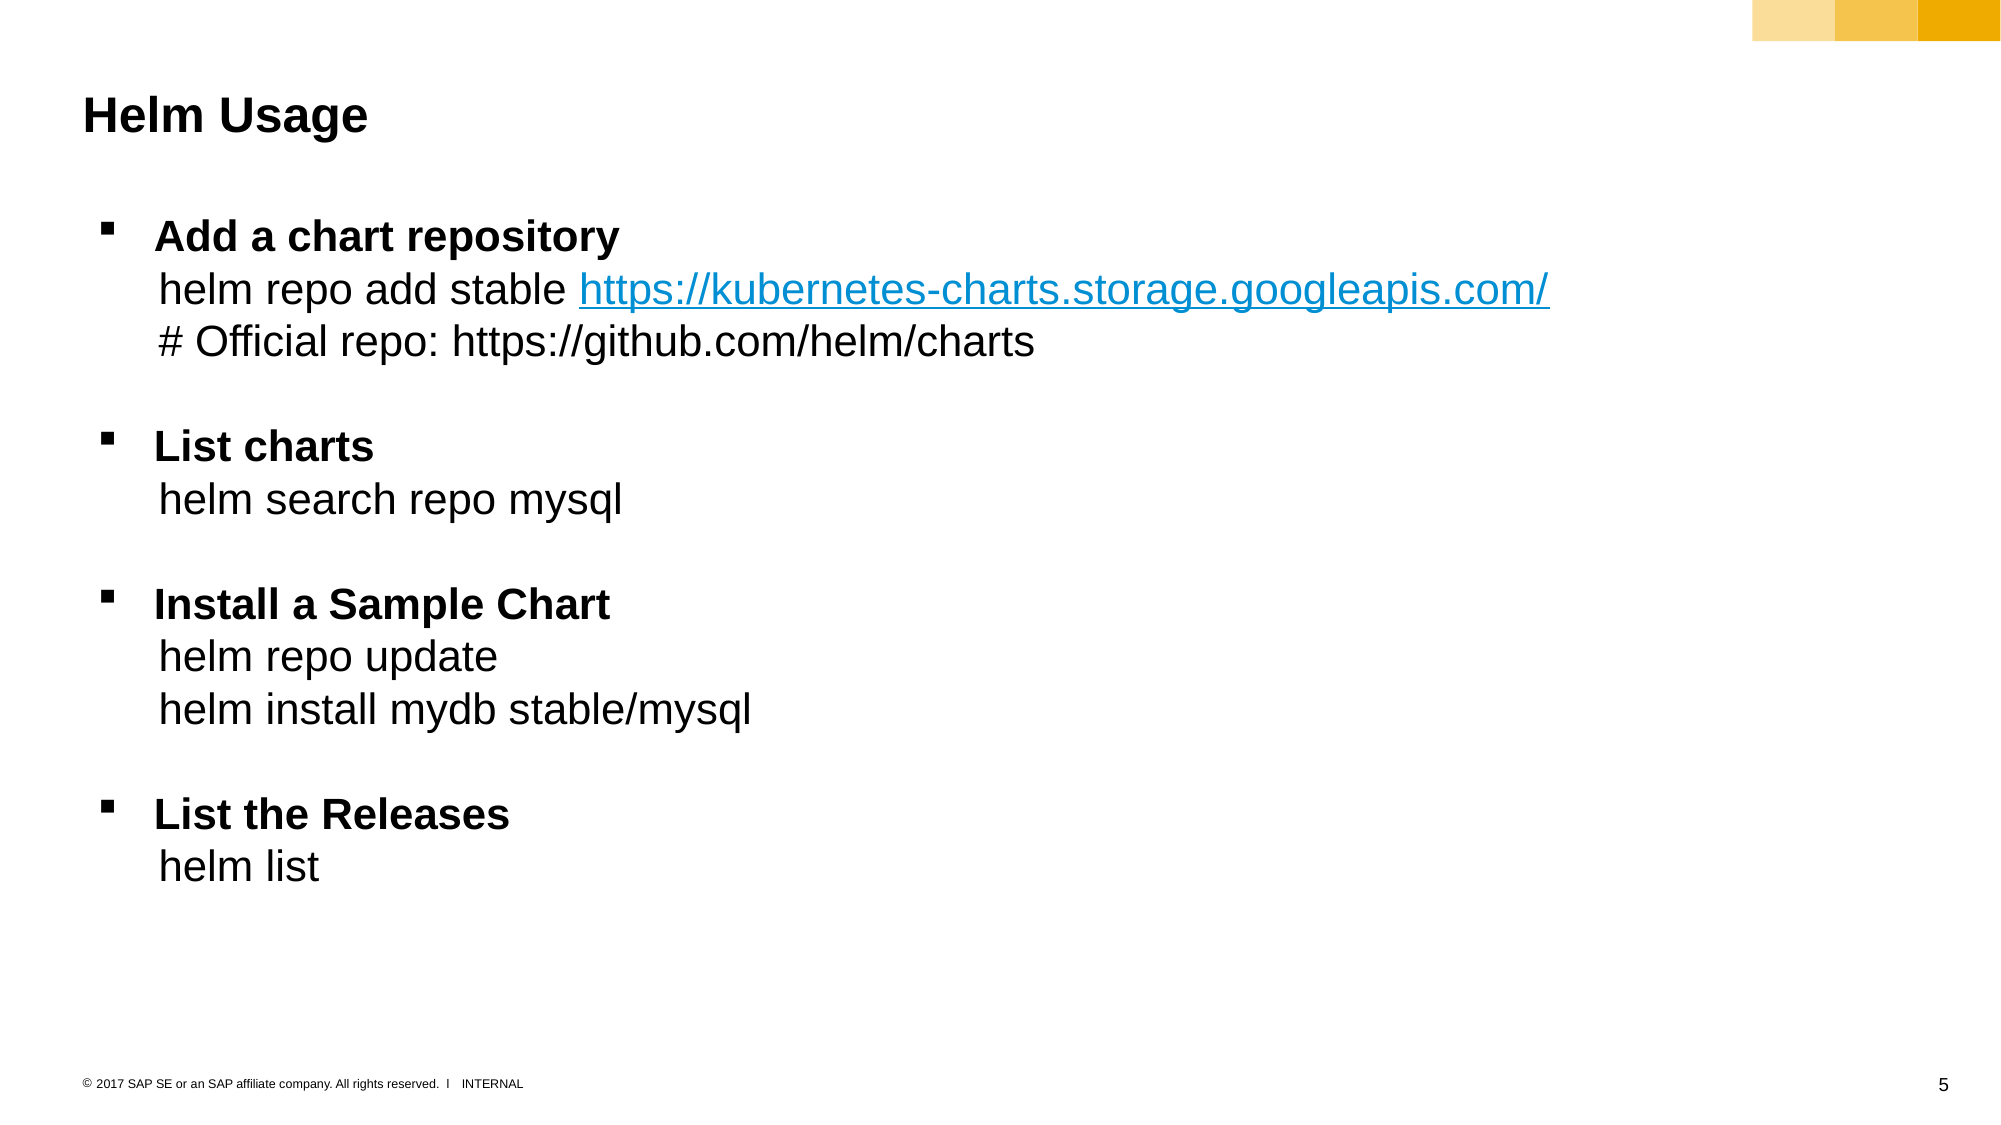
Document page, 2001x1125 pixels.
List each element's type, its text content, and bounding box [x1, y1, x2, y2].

title Helm Usage [82, 82, 1918, 144]
text_box Add a chart repository helm repo add stable https://kubernetes-charts.storage.googleapis.com/ # Official repo: https://github.com/helm/charts List charts helm search repo mysql Install a Sample Chart helm repo update helm install mydb stable/mysql List the Releases helm list [82, 200, 1862, 1056]
